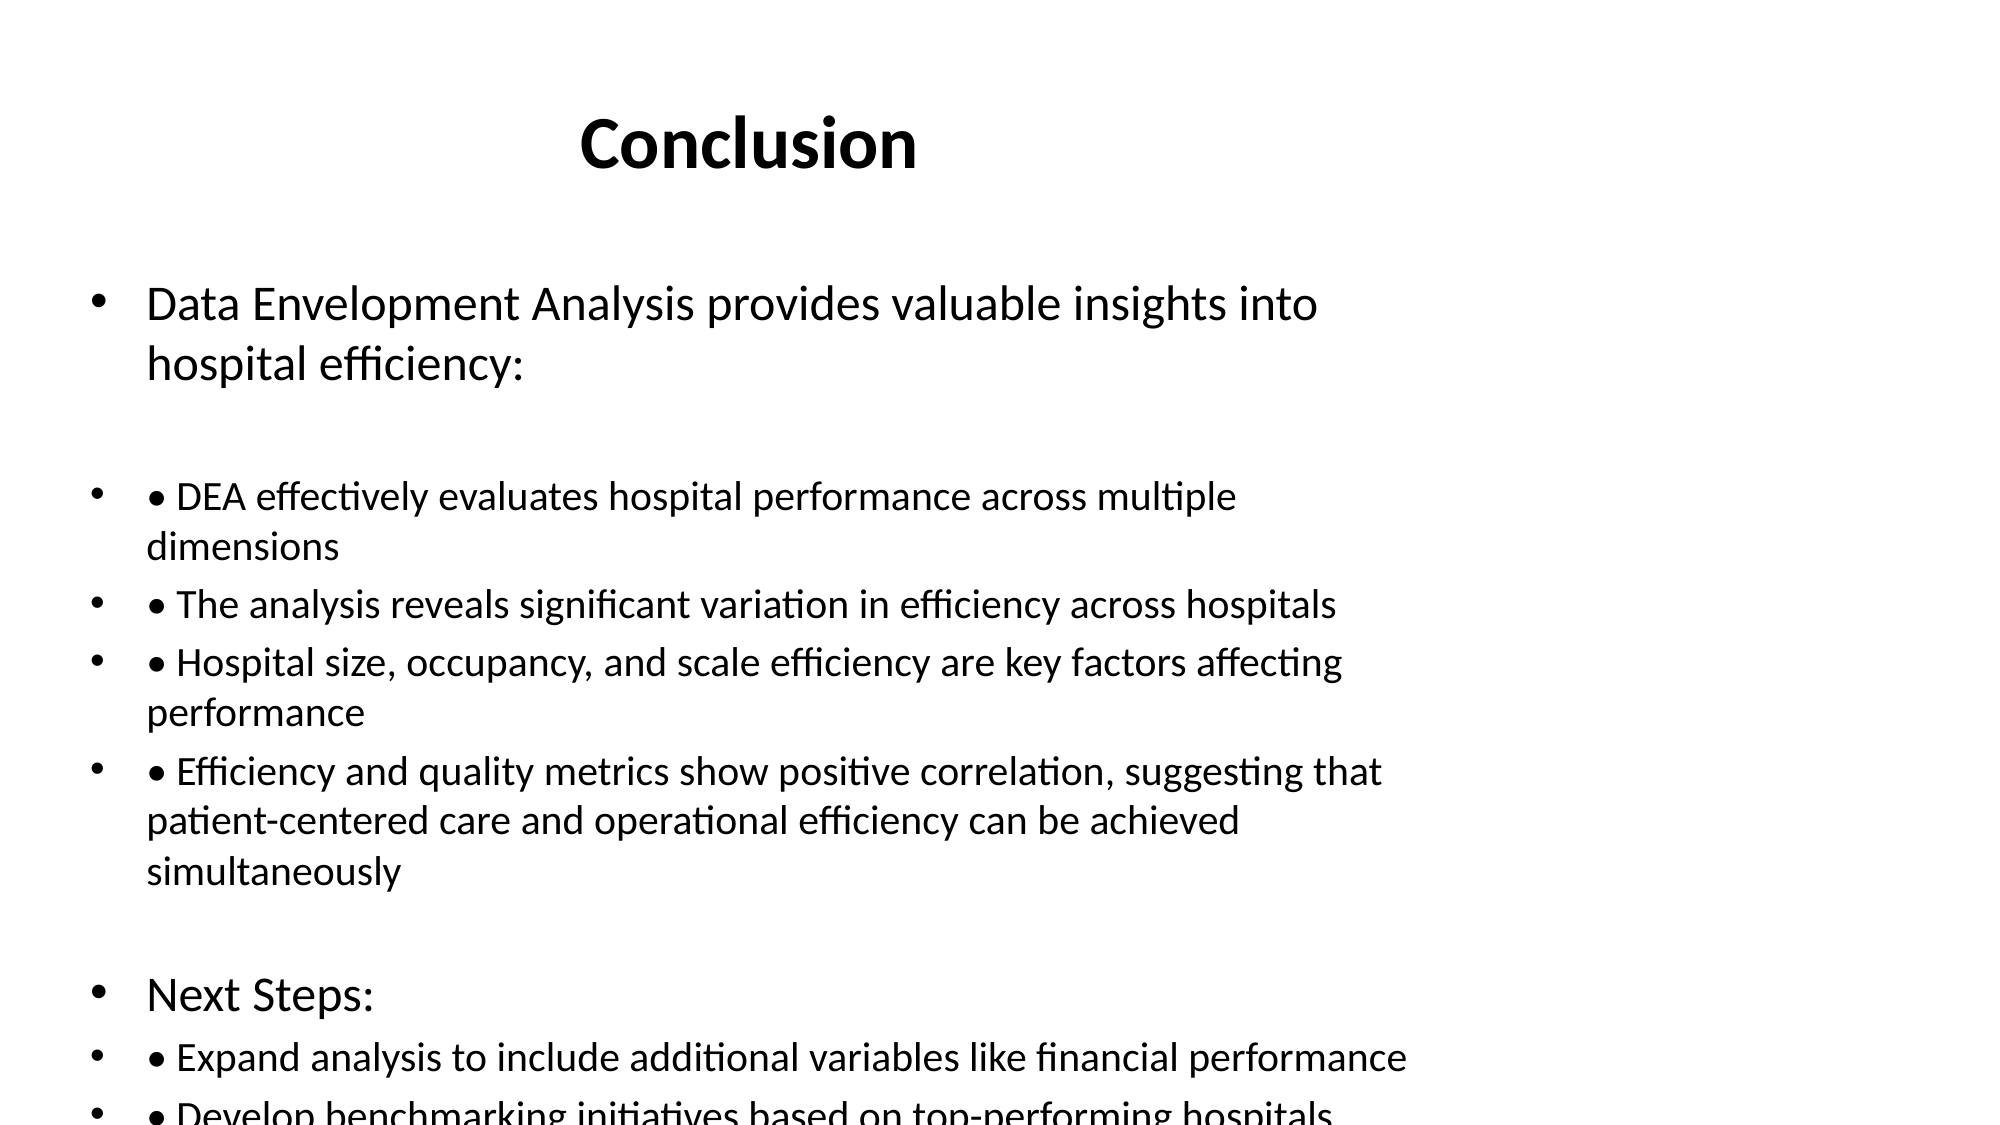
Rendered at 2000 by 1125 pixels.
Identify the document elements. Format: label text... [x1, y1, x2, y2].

list Data Envelopment Analysis provides valuable insights into hospital efficiency: • DEA effectively evaluates hospital performance across multiple dimensions • The analysis reveals significant variation in efficiency across hospitals • Hospital size, occupancy, and scale efficiency are key factors affecting performance • Efficiency and quality metrics show positive correlation, suggesting that patient-centered care and operational efficiency can be achieved simultaneously Next Steps: • Expand analysis to include additional variables like financial performance • Develop benchmarking initiatives based on top-performing hospitals • Implement targeted efficiency improvement programs [75, 262, 1425, 1005]
title Conclusion [75, 45, 1425, 233]
